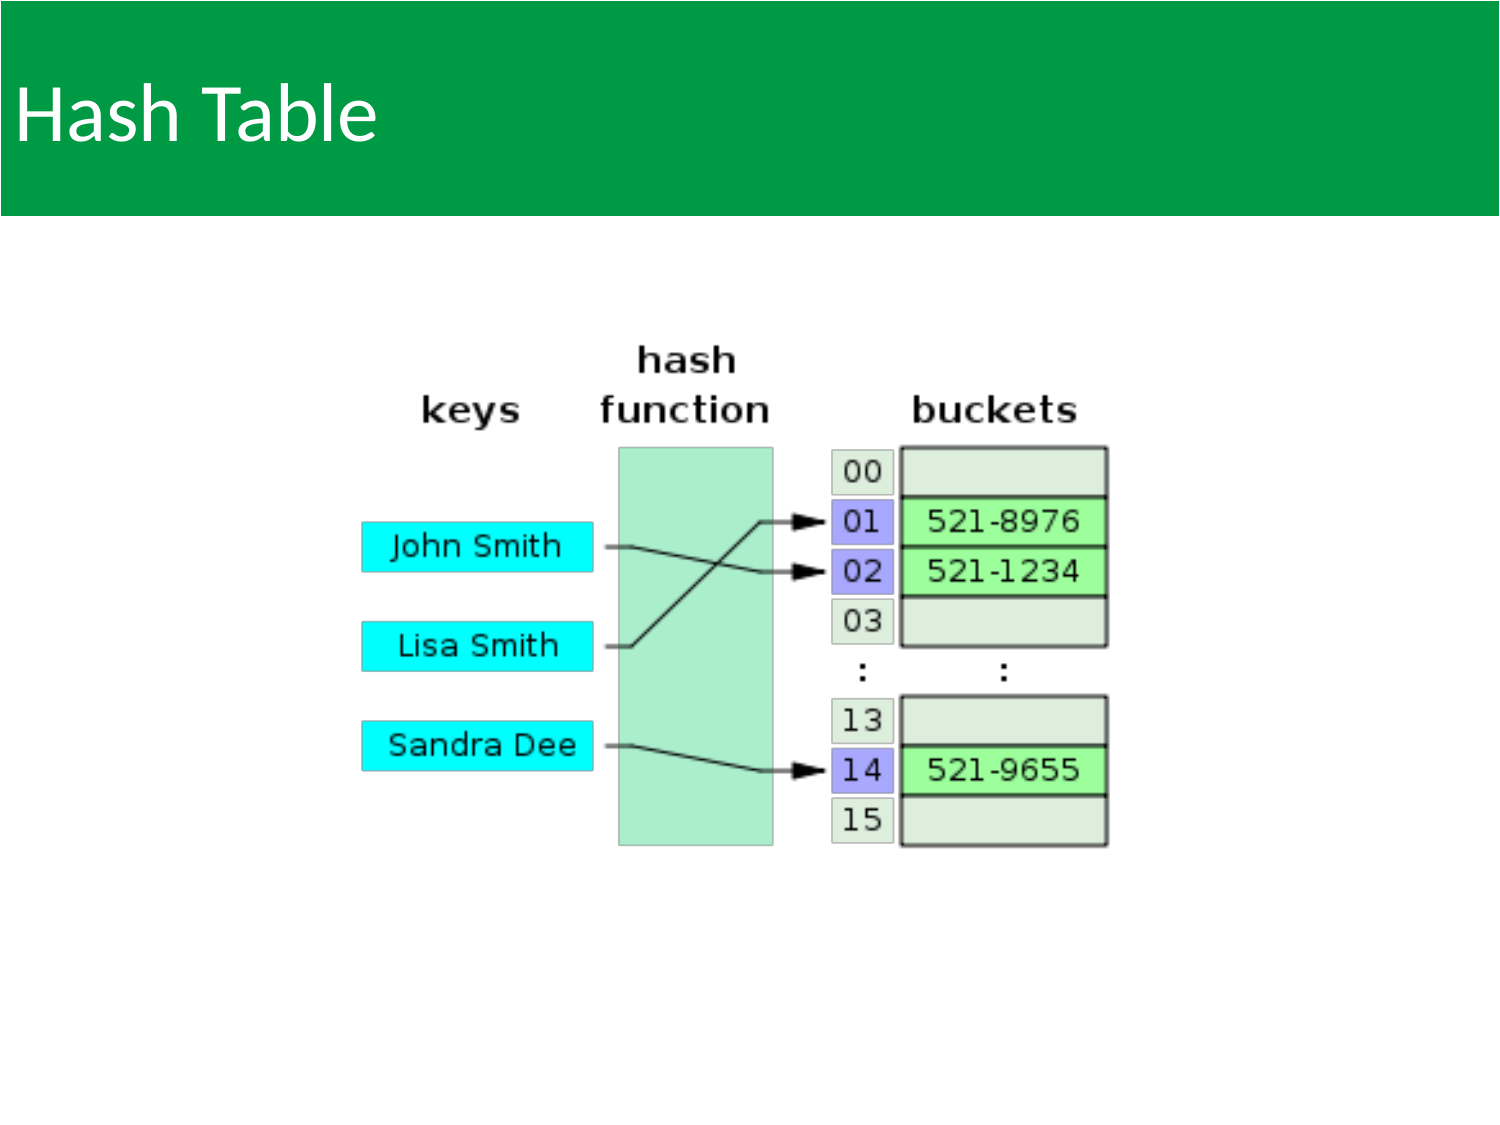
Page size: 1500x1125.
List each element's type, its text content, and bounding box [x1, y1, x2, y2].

picture [337, 299, 1146, 871]
text_box Hash Table [0, 0, 1500, 218]
